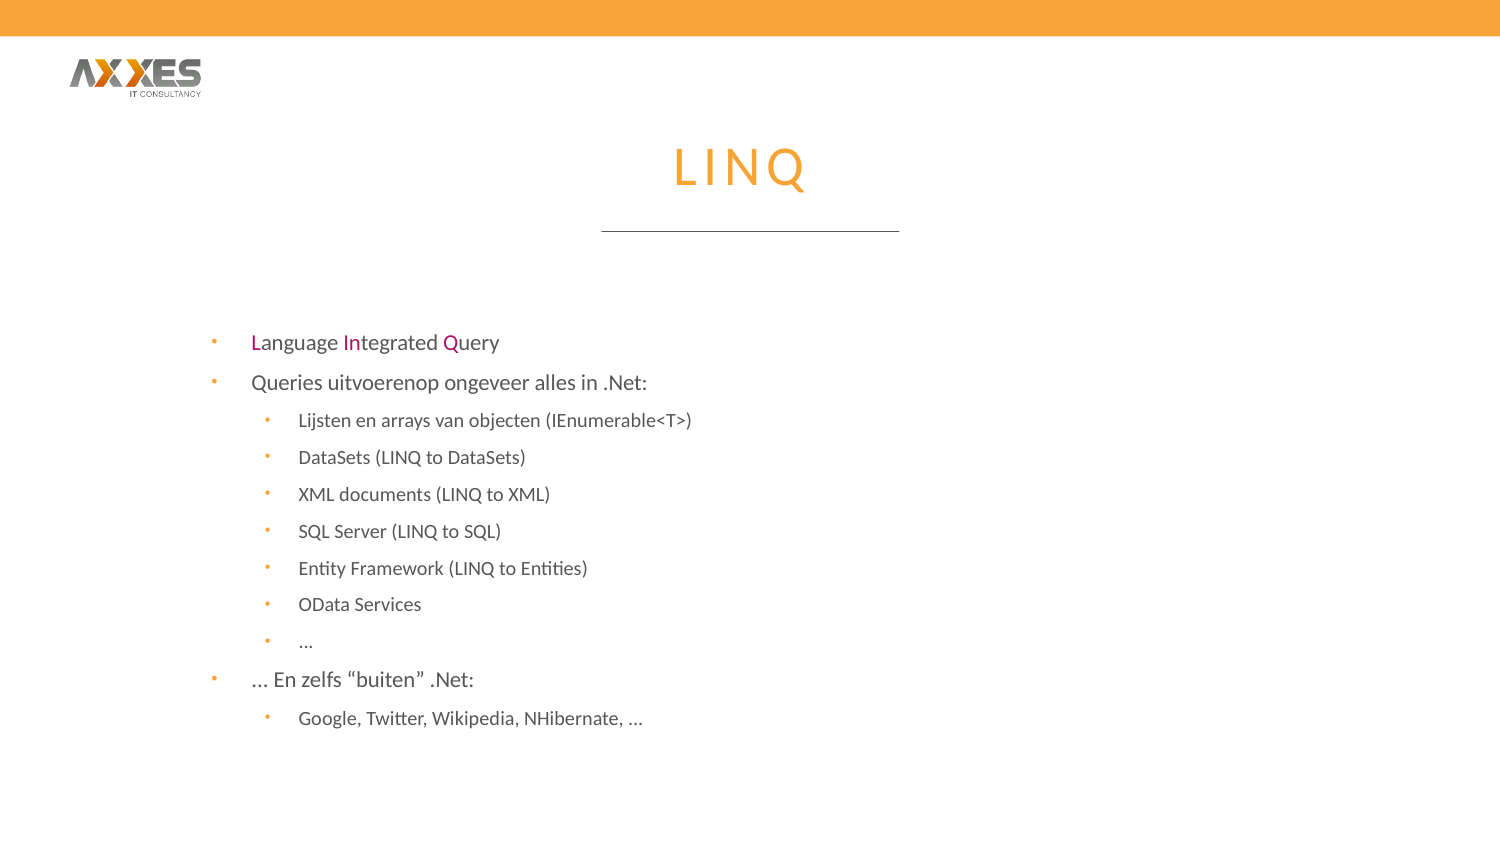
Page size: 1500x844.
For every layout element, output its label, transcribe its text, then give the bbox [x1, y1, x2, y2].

picture [69, 59, 201, 97]
title LINQ [200, 119, 1279, 207]
list Language Integrated Query Queries uitvoerenop ongeveer alles in .Net: Lijsten en arrays van objecten (IEnumerable<T>) DataSets (LINQ to DataSets) XML documents (LINQ to XML) SQL Server (LINQ to SQL) Entity Framework (LINQ to Entities) OData Services ... ... En zelfs “buiten” .Net: Google, Twitter, Wikipedia, NHibernate, ... [196, 320, 1283, 741]
